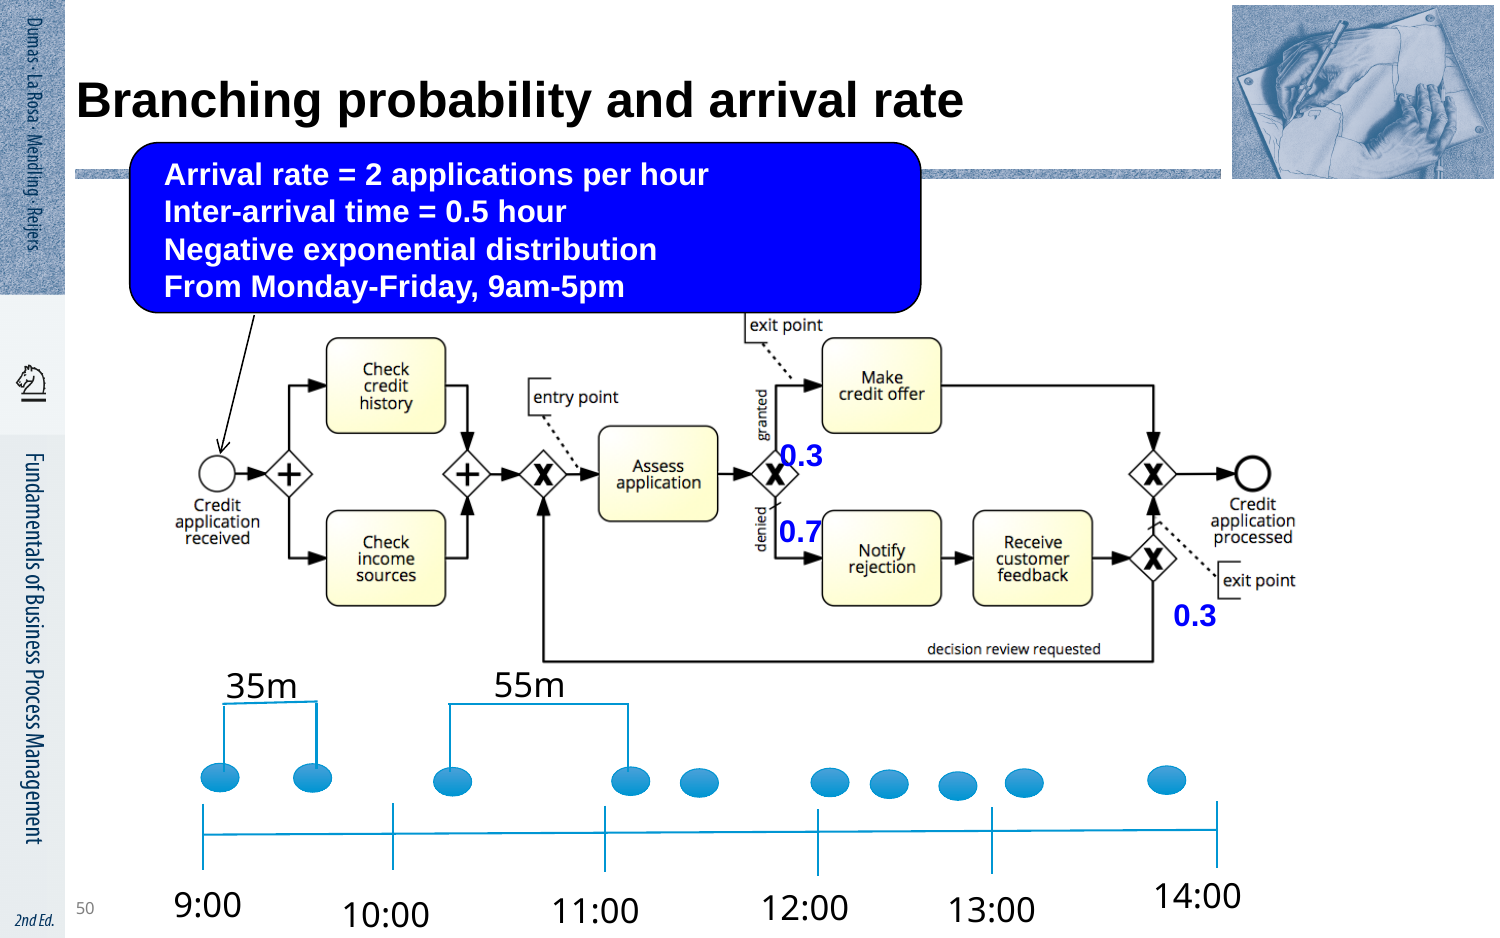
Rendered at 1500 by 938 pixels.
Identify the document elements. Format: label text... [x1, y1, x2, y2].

text_box 9:00 [158, 875, 280, 932]
text_box 55m [478, 704, 591, 712]
text_box [200, 762, 240, 793]
text_box [611, 766, 651, 797]
text_box [129, 142, 921, 311]
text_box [992, 829, 1216, 835]
text_box 12:00 [745, 878, 884, 935]
text_box Arrival rate = 2 applications per hour Inter-arrival time = 0.5 hour Negative exponential distribution From Monday-Friday, 9am-5pm [149, 146, 901, 299]
text_box [1004, 768, 1044, 798]
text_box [204, 829, 393, 835]
text_box 14:00 [1138, 865, 1278, 923]
picture [1232, 5, 1494, 179]
text_box [869, 769, 909, 800]
text_box [433, 766, 473, 797]
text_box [818, 829, 991, 835]
text_box [810, 767, 850, 798]
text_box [394, 829, 604, 835]
slide_number 50 [75, 887, 223, 931]
picture [0, 0, 65, 938]
text_box [293, 763, 333, 793]
text_box 55m [478, 678, 591, 703]
picture [921, 169, 1221, 179]
picture [148, 299, 1321, 678]
text_box [679, 768, 720, 798]
text_box [1147, 765, 1187, 795]
text_box 13:00 [932, 880, 1077, 937]
text_box 10:00 [326, 885, 469, 938]
text_box 11:00 [536, 881, 678, 938]
text_box [938, 771, 978, 801]
text_box 35m [211, 678, 327, 713]
title Branching probability and arrival rate [75, 22, 1198, 172]
picture [75, 172, 129, 179]
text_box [220, 315, 255, 455]
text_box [605, 829, 817, 835]
